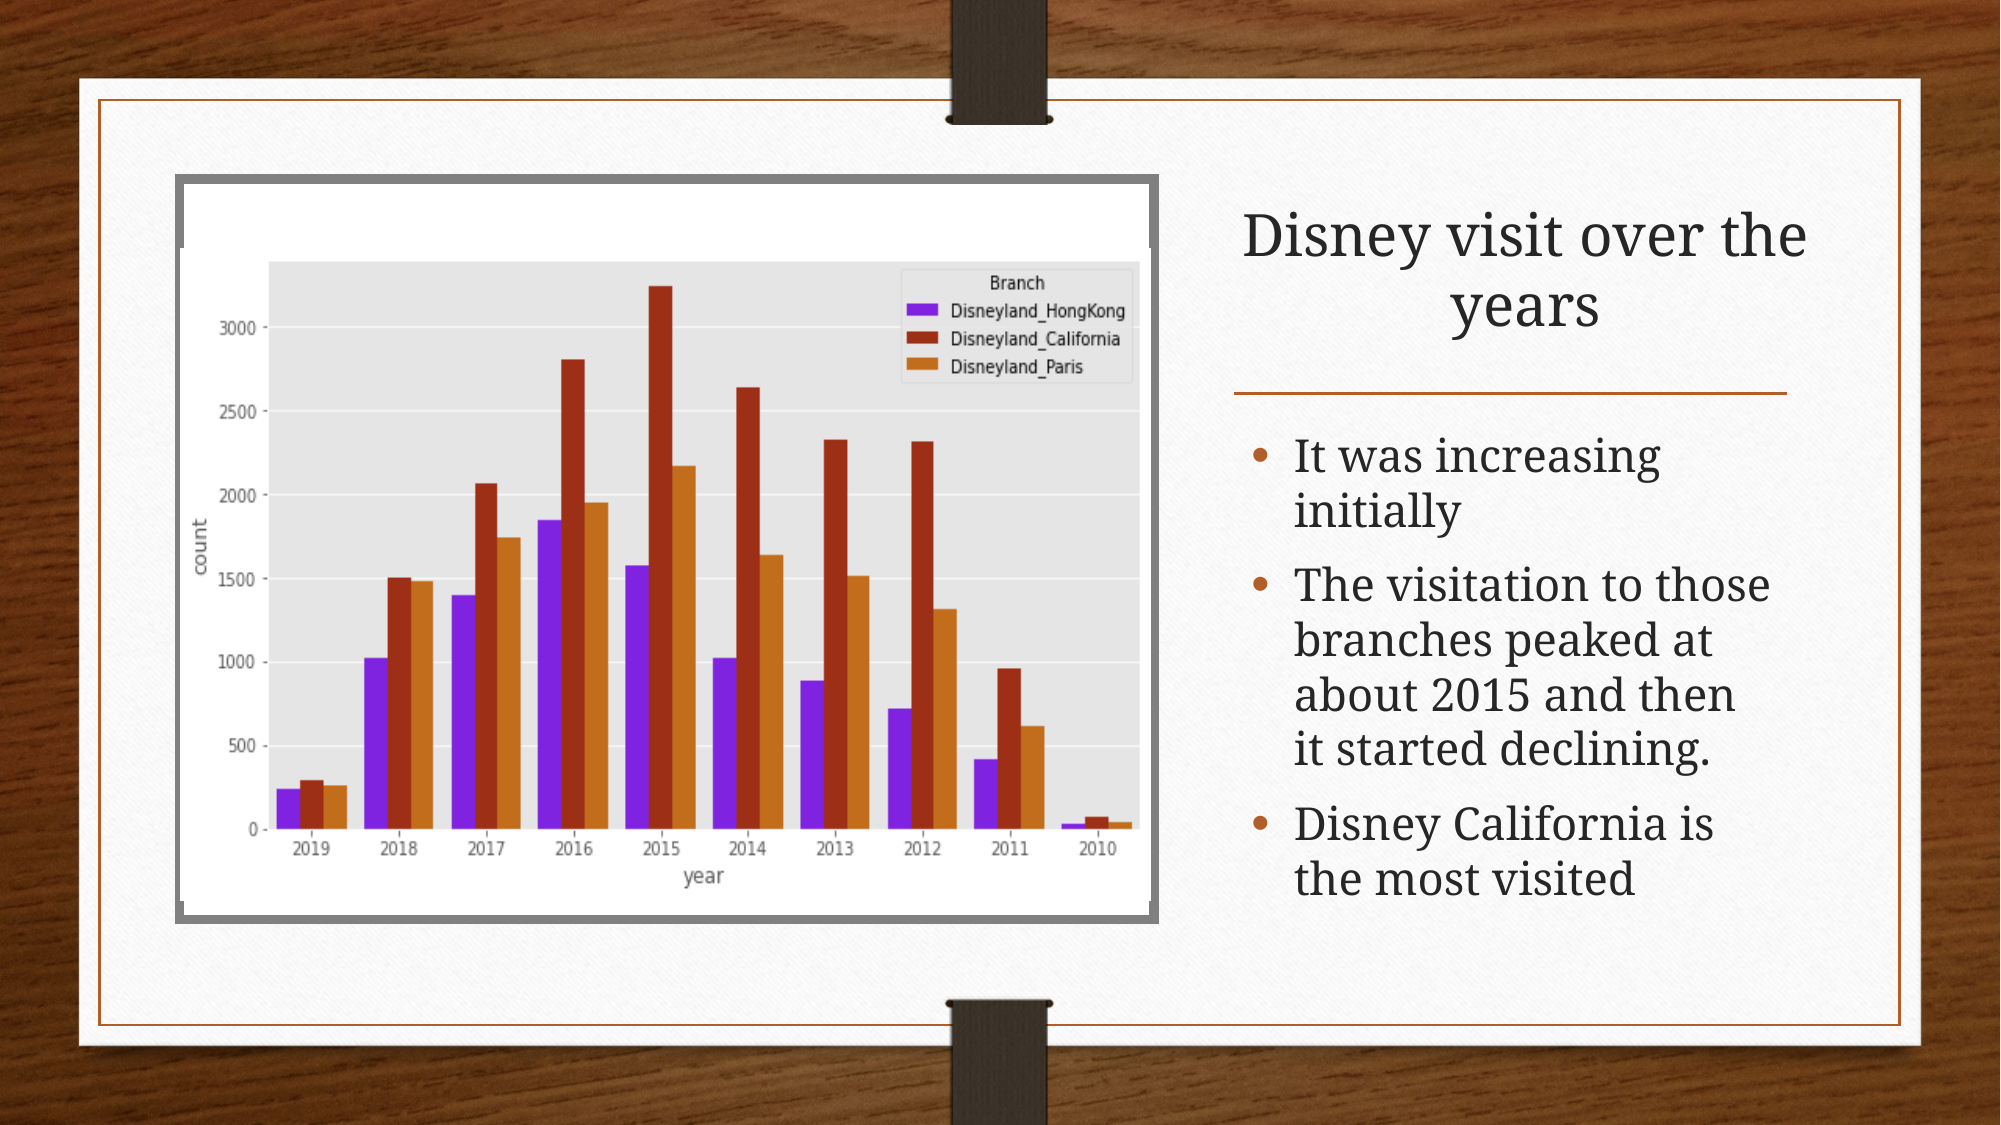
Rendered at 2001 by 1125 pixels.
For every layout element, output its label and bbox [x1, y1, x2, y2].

text_box [0, 0, 2000, 1125]
picture [179, 247, 1151, 901]
